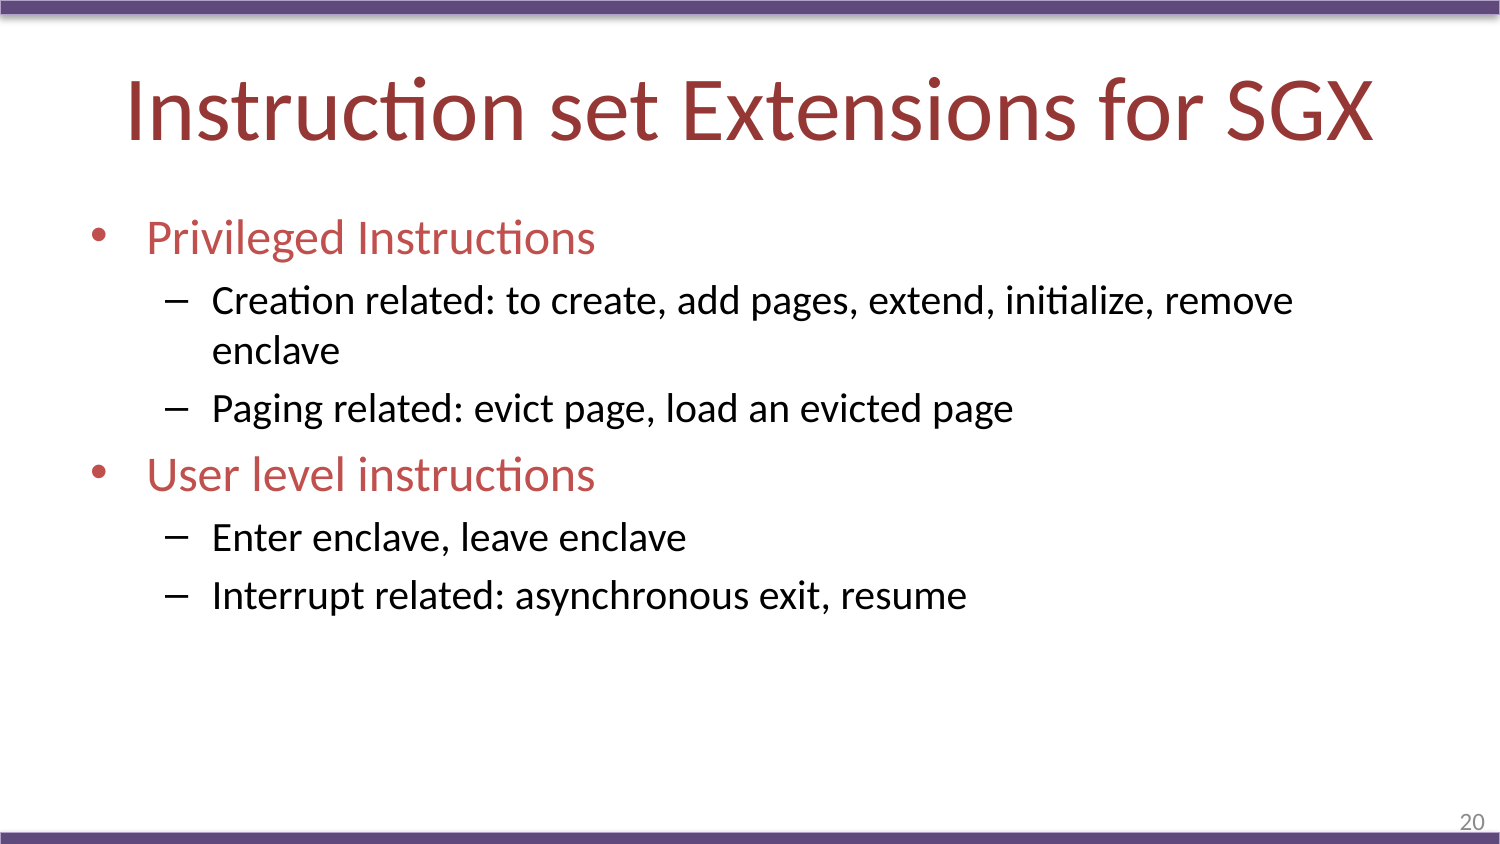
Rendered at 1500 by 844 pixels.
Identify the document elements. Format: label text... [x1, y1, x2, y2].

title Instruction set Extensions for SGX [75, 33, 1425, 175]
slide_number 20 [1149, 798, 1500, 843]
list Privileged Instructions Creation related: to create, add pages, extend, initialize, remove enclave Paging related: evict page, load an evicted page User level instructions Enter enclave, leave enclave Interrupt related: asynchronous exit, resume [75, 196, 1425, 754]
